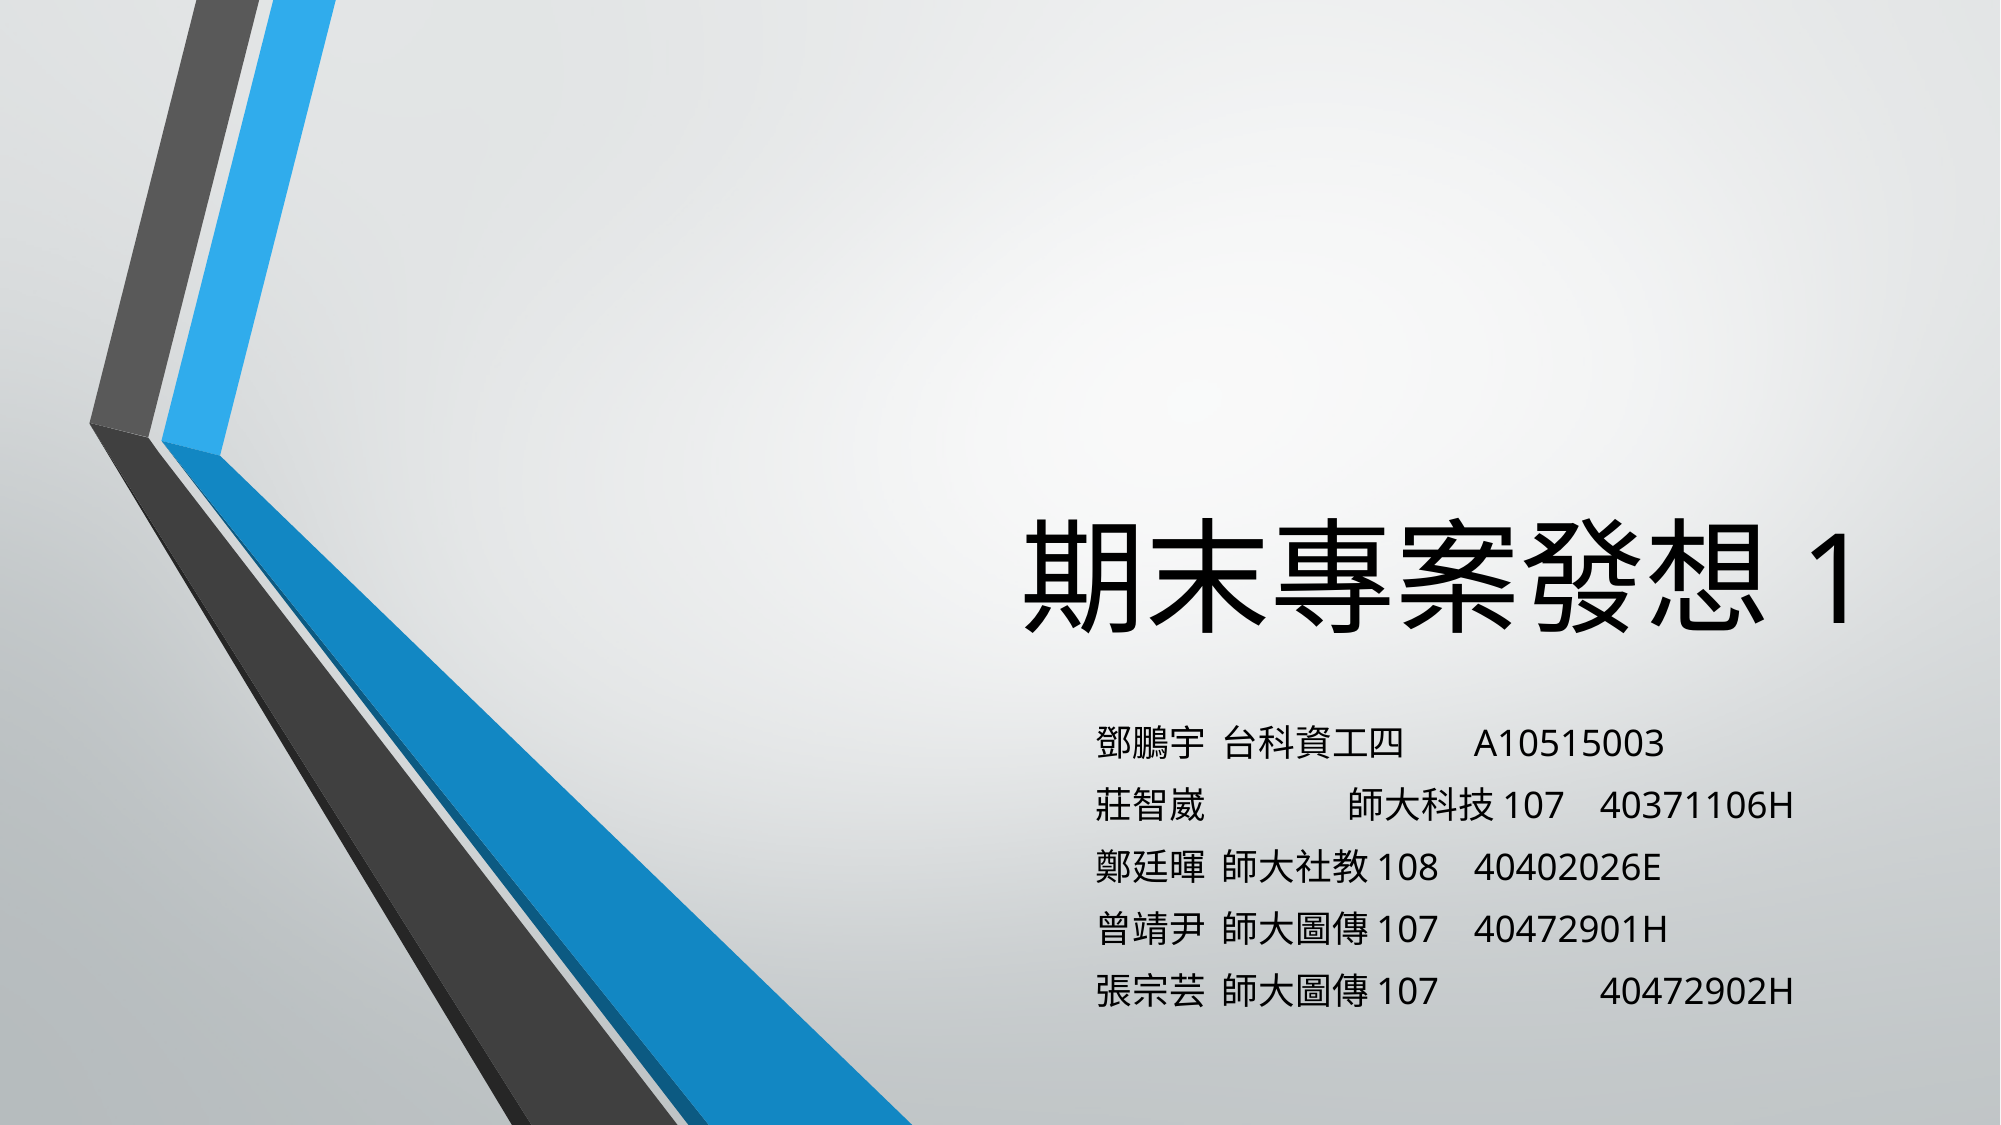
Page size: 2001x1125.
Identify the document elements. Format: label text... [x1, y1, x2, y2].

title 期末專案發想1 [480, 226, 1887, 656]
subtitle 鄧鵬宇 台科資工四 A10515003 莊智崴 師大科技107 40371106H 鄭廷暉 師大社教108 40402026E 曾靖尹 師大圖傳107 40472901H 張宗芸 師大圖傳107 40472902H [1080, 712, 2000, 1125]
